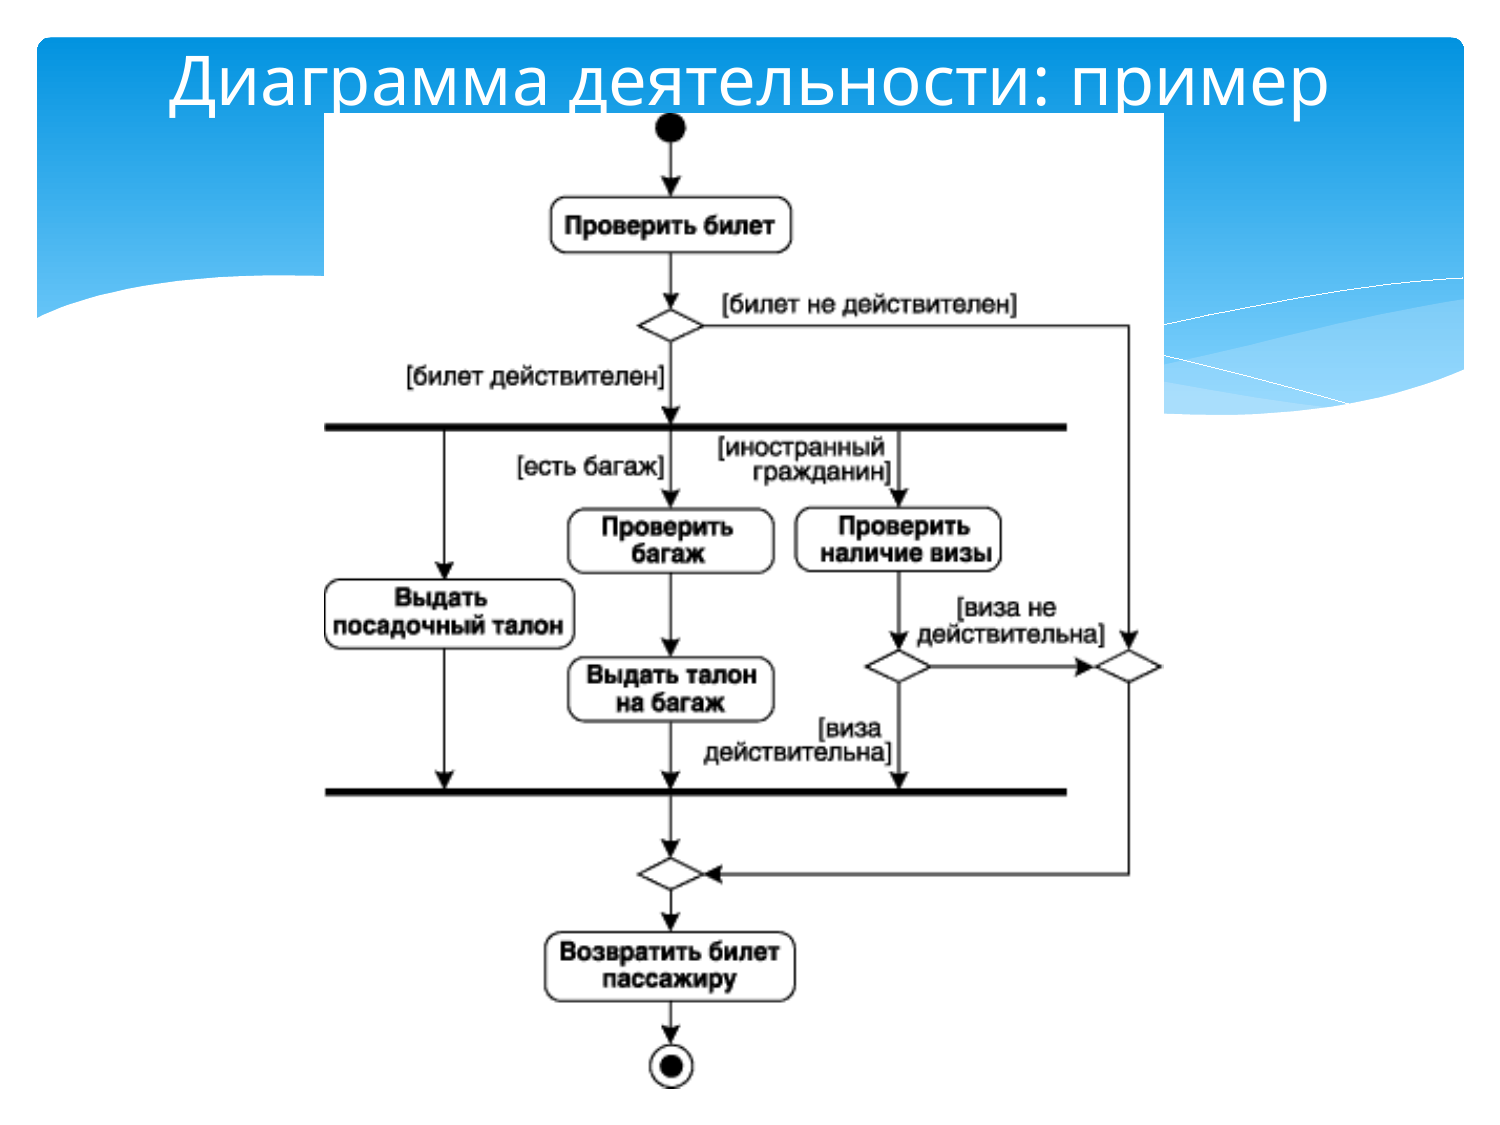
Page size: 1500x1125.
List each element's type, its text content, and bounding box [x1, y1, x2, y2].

title Диаграмма деятельности: пример [75, 7, 1425, 149]
picture [324, 113, 1164, 1089]
